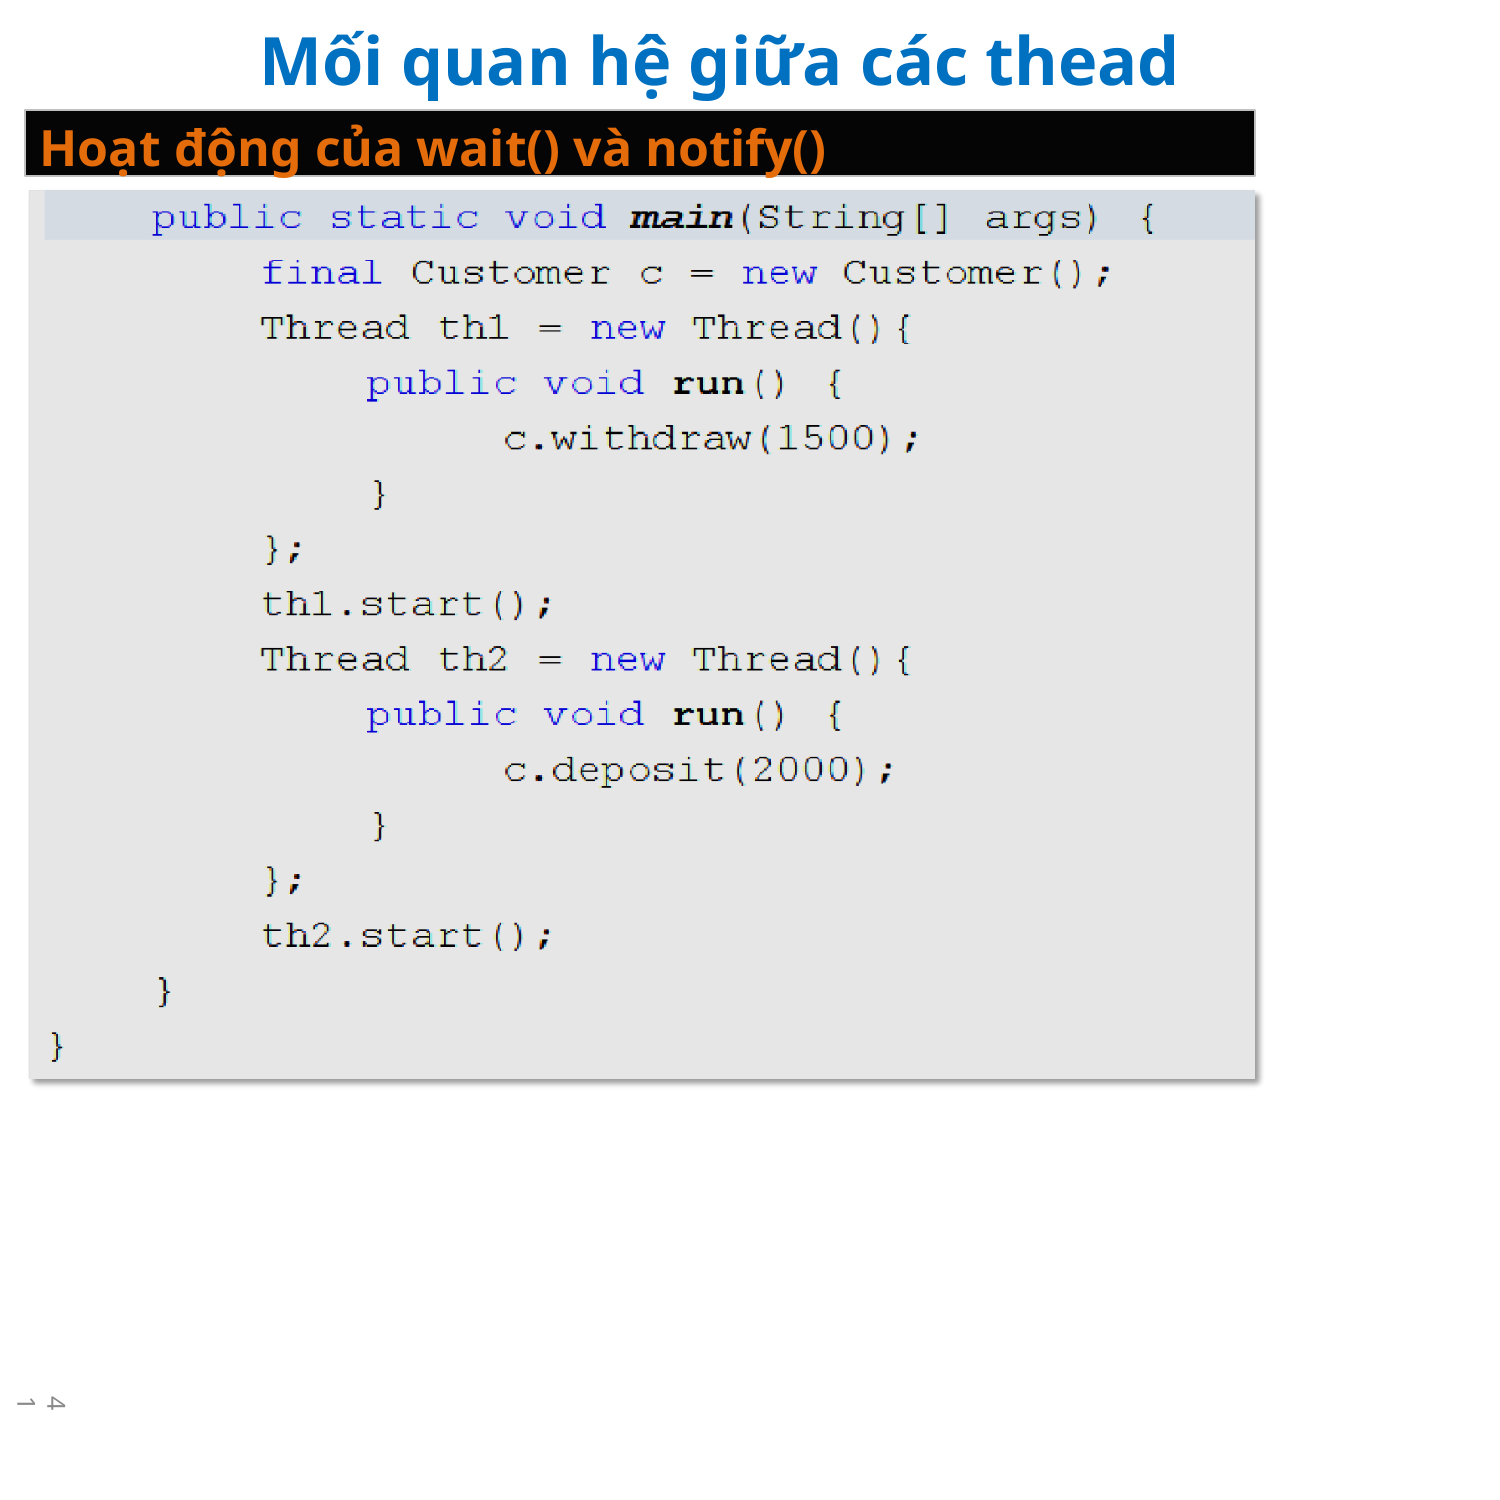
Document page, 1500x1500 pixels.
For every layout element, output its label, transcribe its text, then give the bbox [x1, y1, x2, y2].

text_box Hoạt động của wait() và notify() [1104, 109, 1255, 177]
text_box Mối quan hệ giữa các thead [1102, 19, 1375, 100]
text_box Hoạt động của wait() và notify() [24, 109, 188, 177]
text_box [193, 16, 1099, 1260]
text_box 41 [37, 1392, 73, 1425]
picture [1099, 187, 1267, 1091]
picture [26, 187, 193, 1091]
